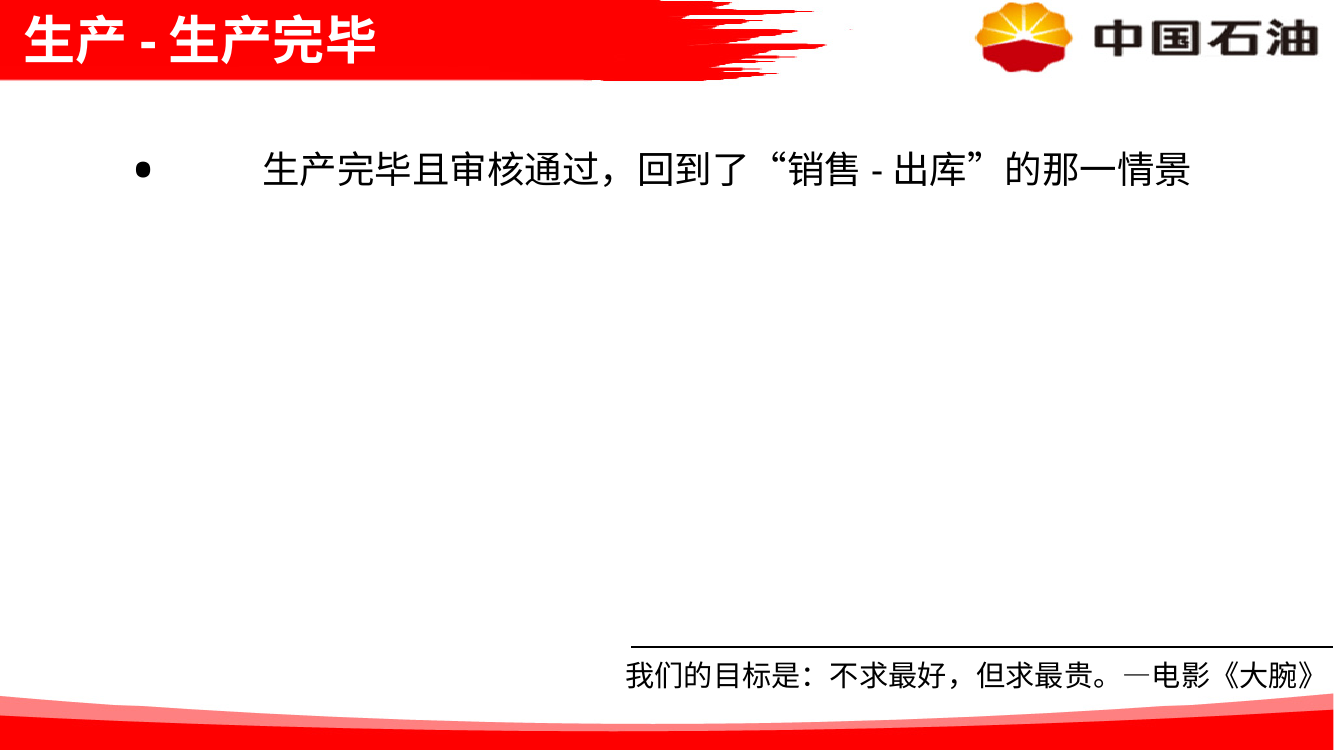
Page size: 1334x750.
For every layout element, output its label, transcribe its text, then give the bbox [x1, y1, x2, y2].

text_box 我们的目标是：不求最好，但求最贵。—电影《大腕》 [607, 649, 1334, 700]
picture [0, 0, 1334, 750]
list 生产完毕且审核通过，回到了“销售-出库”的那一情景 [64, 138, 1265, 634]
title 生产-生产完毕 [0, 0, 419, 106]
